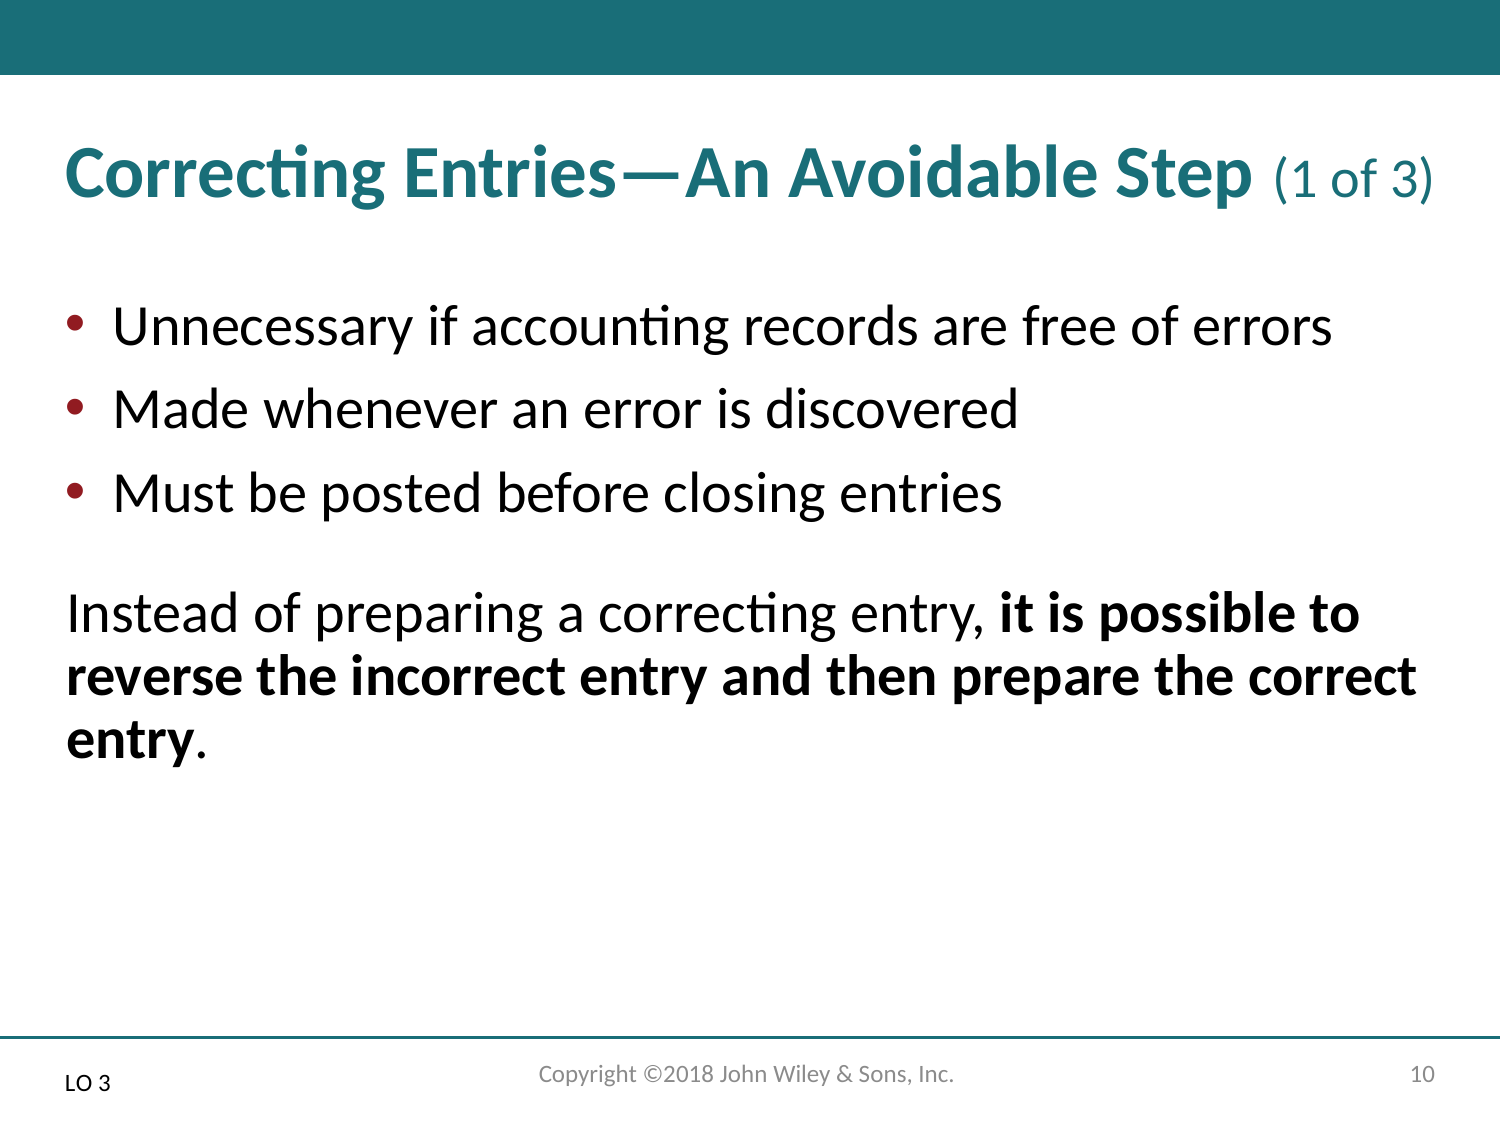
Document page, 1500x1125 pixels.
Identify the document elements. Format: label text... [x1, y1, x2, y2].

footer Copyright ©2018 John Wiley & Sons, Inc. [496, 1042, 1004, 1103]
list Instead of preparing a correcting entry, it is possible to reverse the incorrect entry and then prepare the correct entry. [51, 575, 1452, 788]
list Unnecessary if accounting records are free of errors Made whenever an error is discovered Must be posted before closing entries [50, 287, 1450, 538]
list L O 3 [50, 1062, 213, 1103]
slide_number 10 [1059, 1042, 1450, 1103]
title Correcting Entries—An Avoidable Step (1 of 3) [50, 125, 1475, 250]
